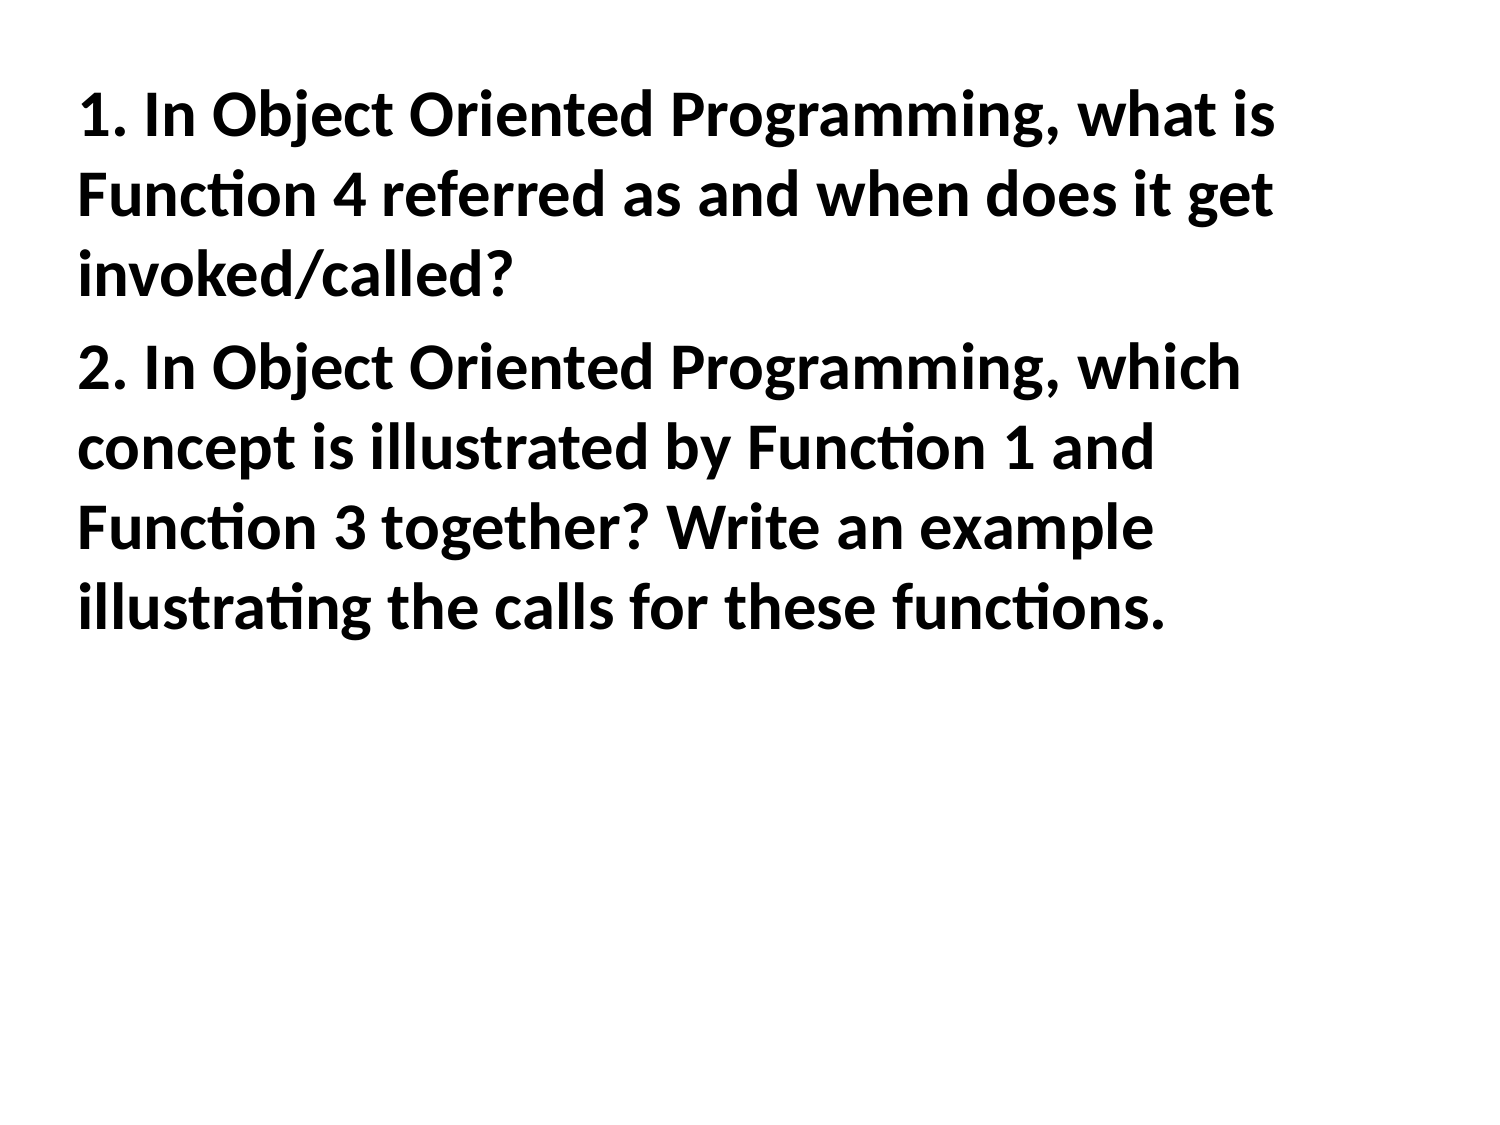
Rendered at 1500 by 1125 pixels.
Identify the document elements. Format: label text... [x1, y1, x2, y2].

list 1. In Object Oriented Programming, what is Function 4 referred as and when does it get invoked/called? 2. In Object Oriented Programming, which concept is illustrated by Function 1 and Function 3 together? Write an example illustrating the calls for these functions. [62, 62, 1413, 805]
